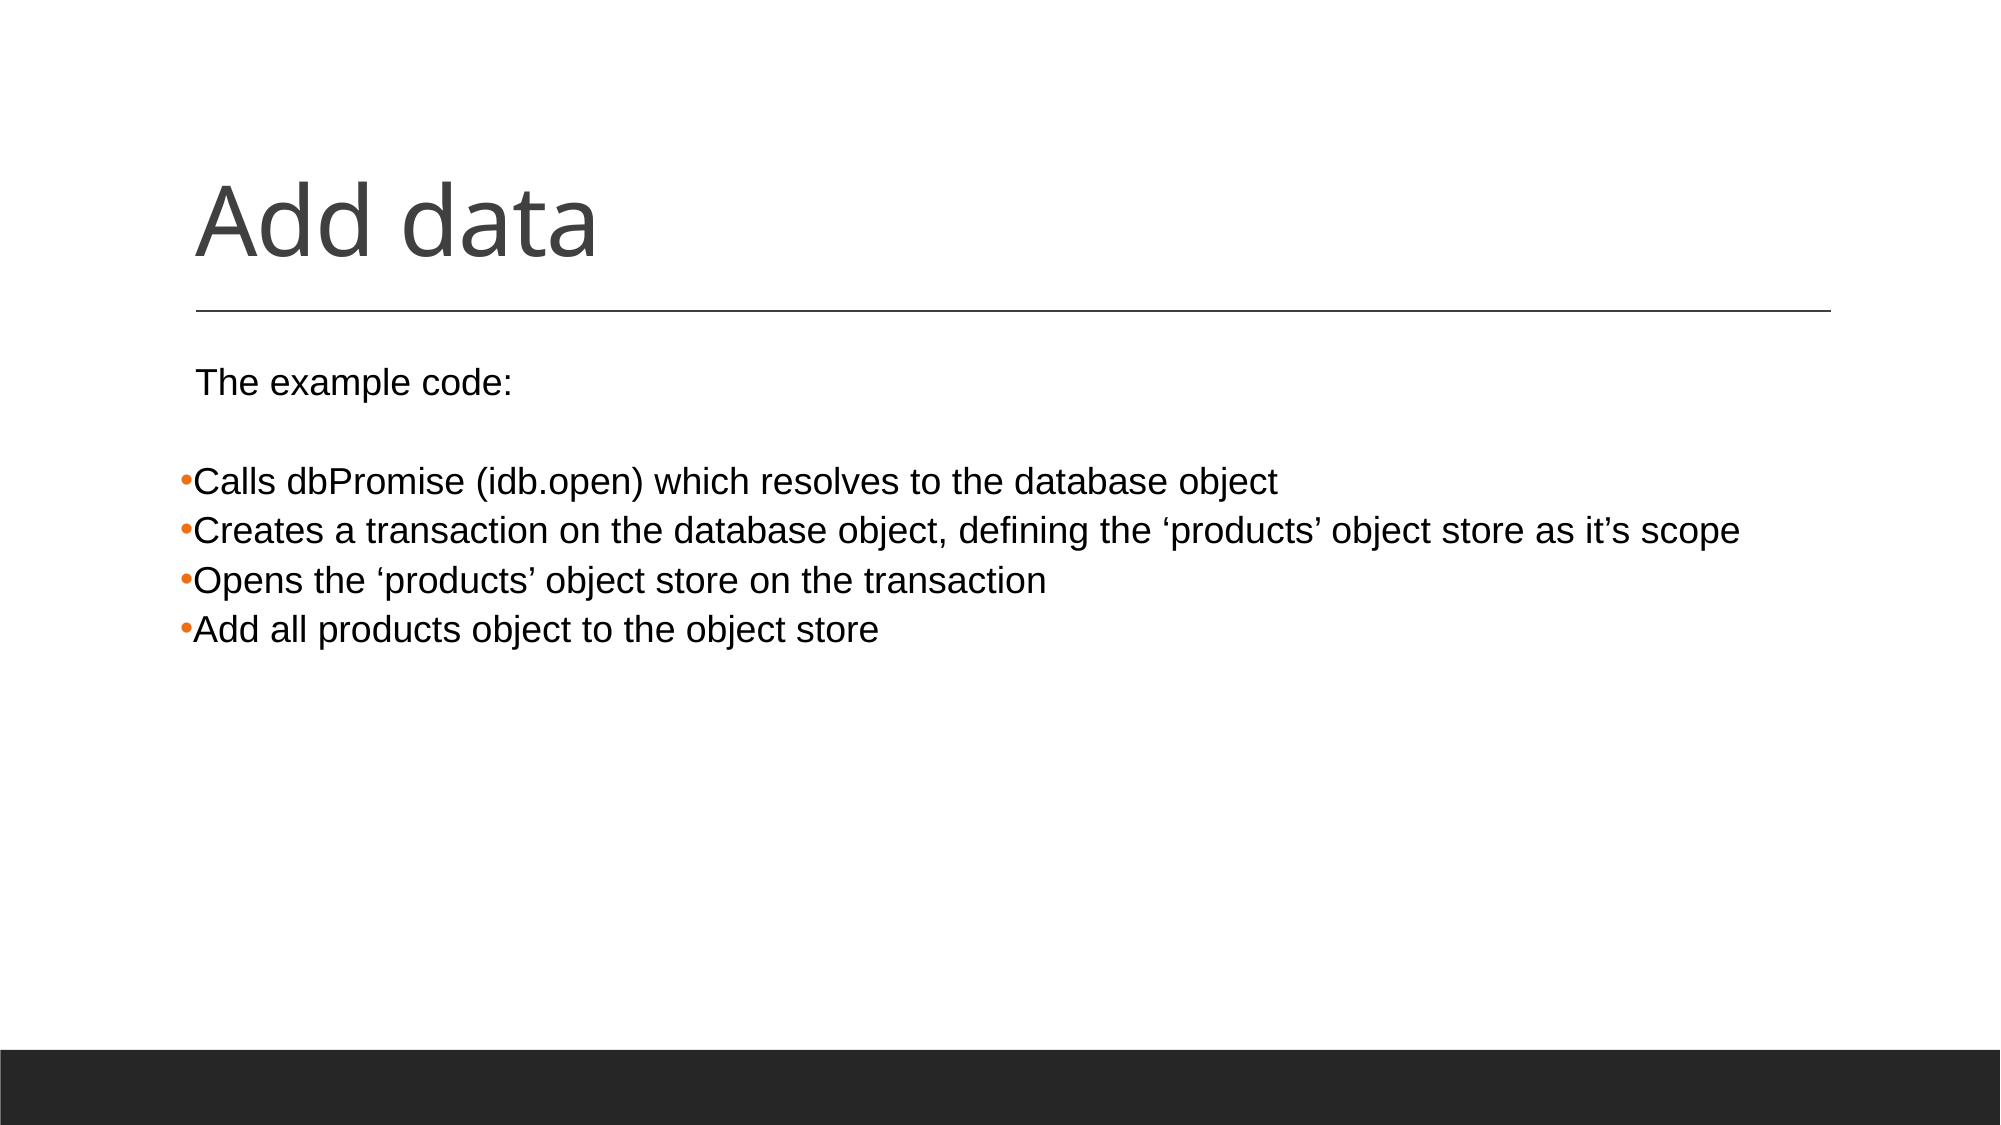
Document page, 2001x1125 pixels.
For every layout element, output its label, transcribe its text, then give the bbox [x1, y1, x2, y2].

list The example code: Calls dbPromise (idb.open) which resolves to the database object Creates a transaction on the database object, defining the ‘products’ object store as it’s scope Opens the ‘products’ object store on the transaction Add all products object to the object store [180, 345, 1830, 963]
title Add data [180, 47, 1830, 285]
